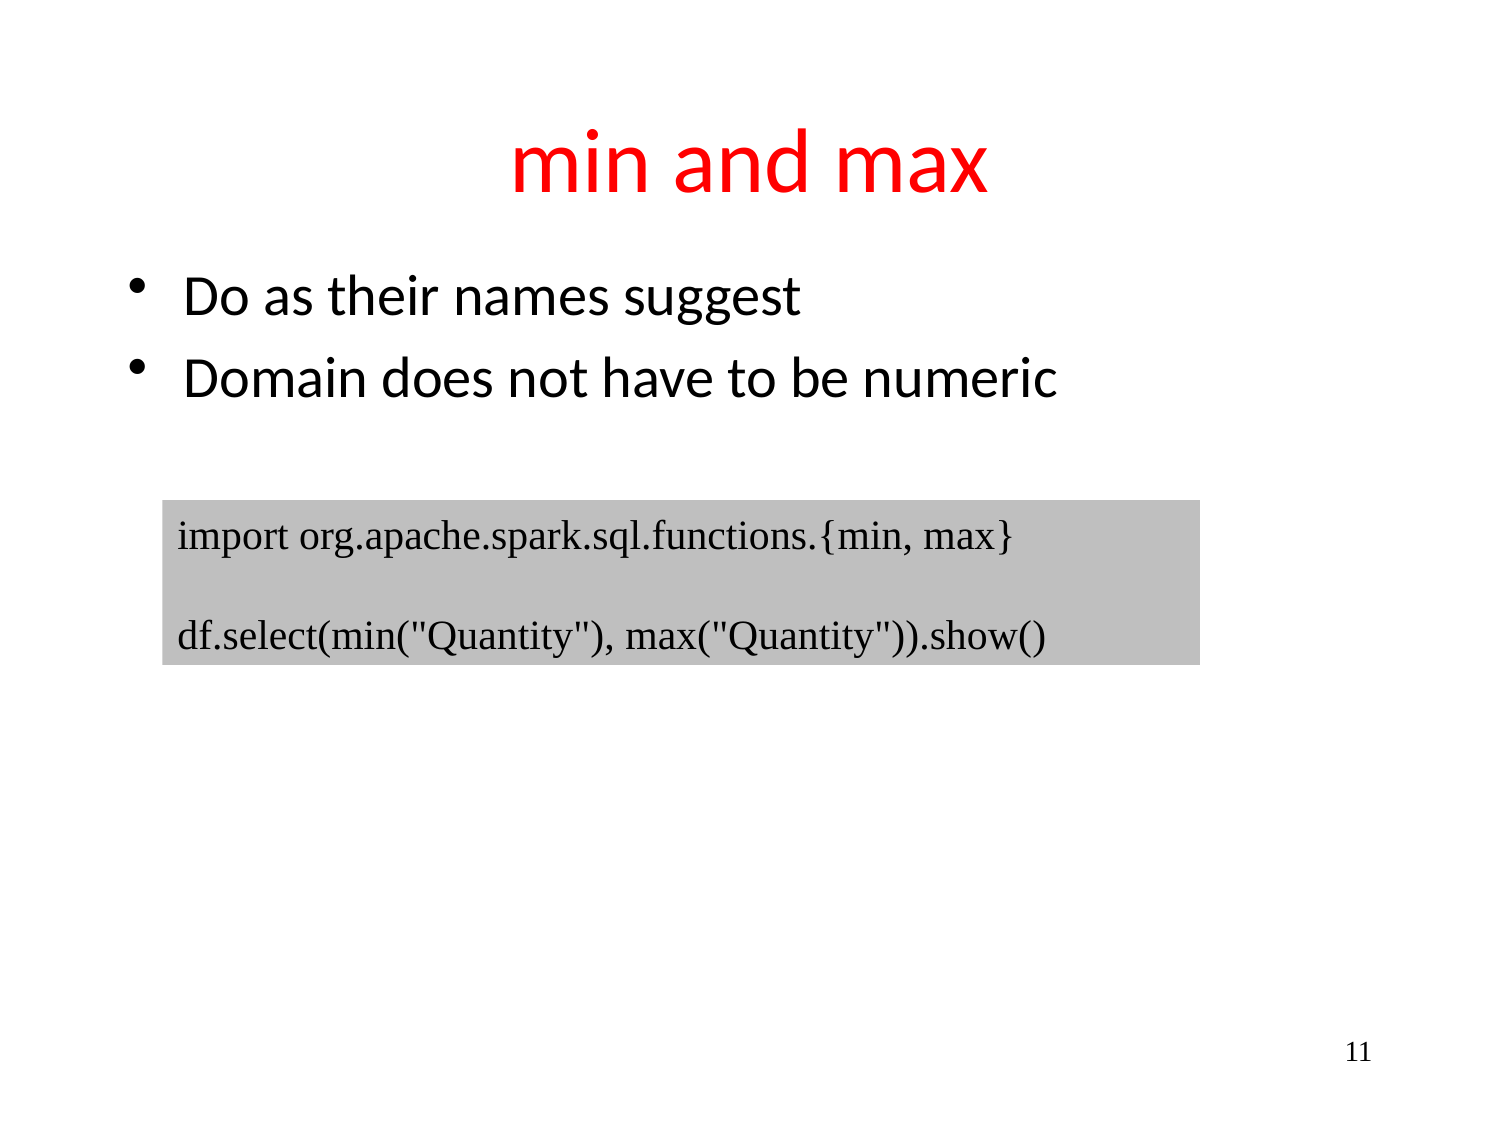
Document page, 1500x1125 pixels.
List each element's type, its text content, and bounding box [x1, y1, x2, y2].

slide_number 11 [1074, 1024, 1388, 1101]
list Do as their names suggest Domain does not have to be numeric [112, 249, 1388, 1001]
title min and max [112, 87, 1388, 226]
text_box import org.apache.spark.sql.functions.{min, max} df.select(min("Quantity"), max("Quantity")).show() [162, 500, 1200, 665]
